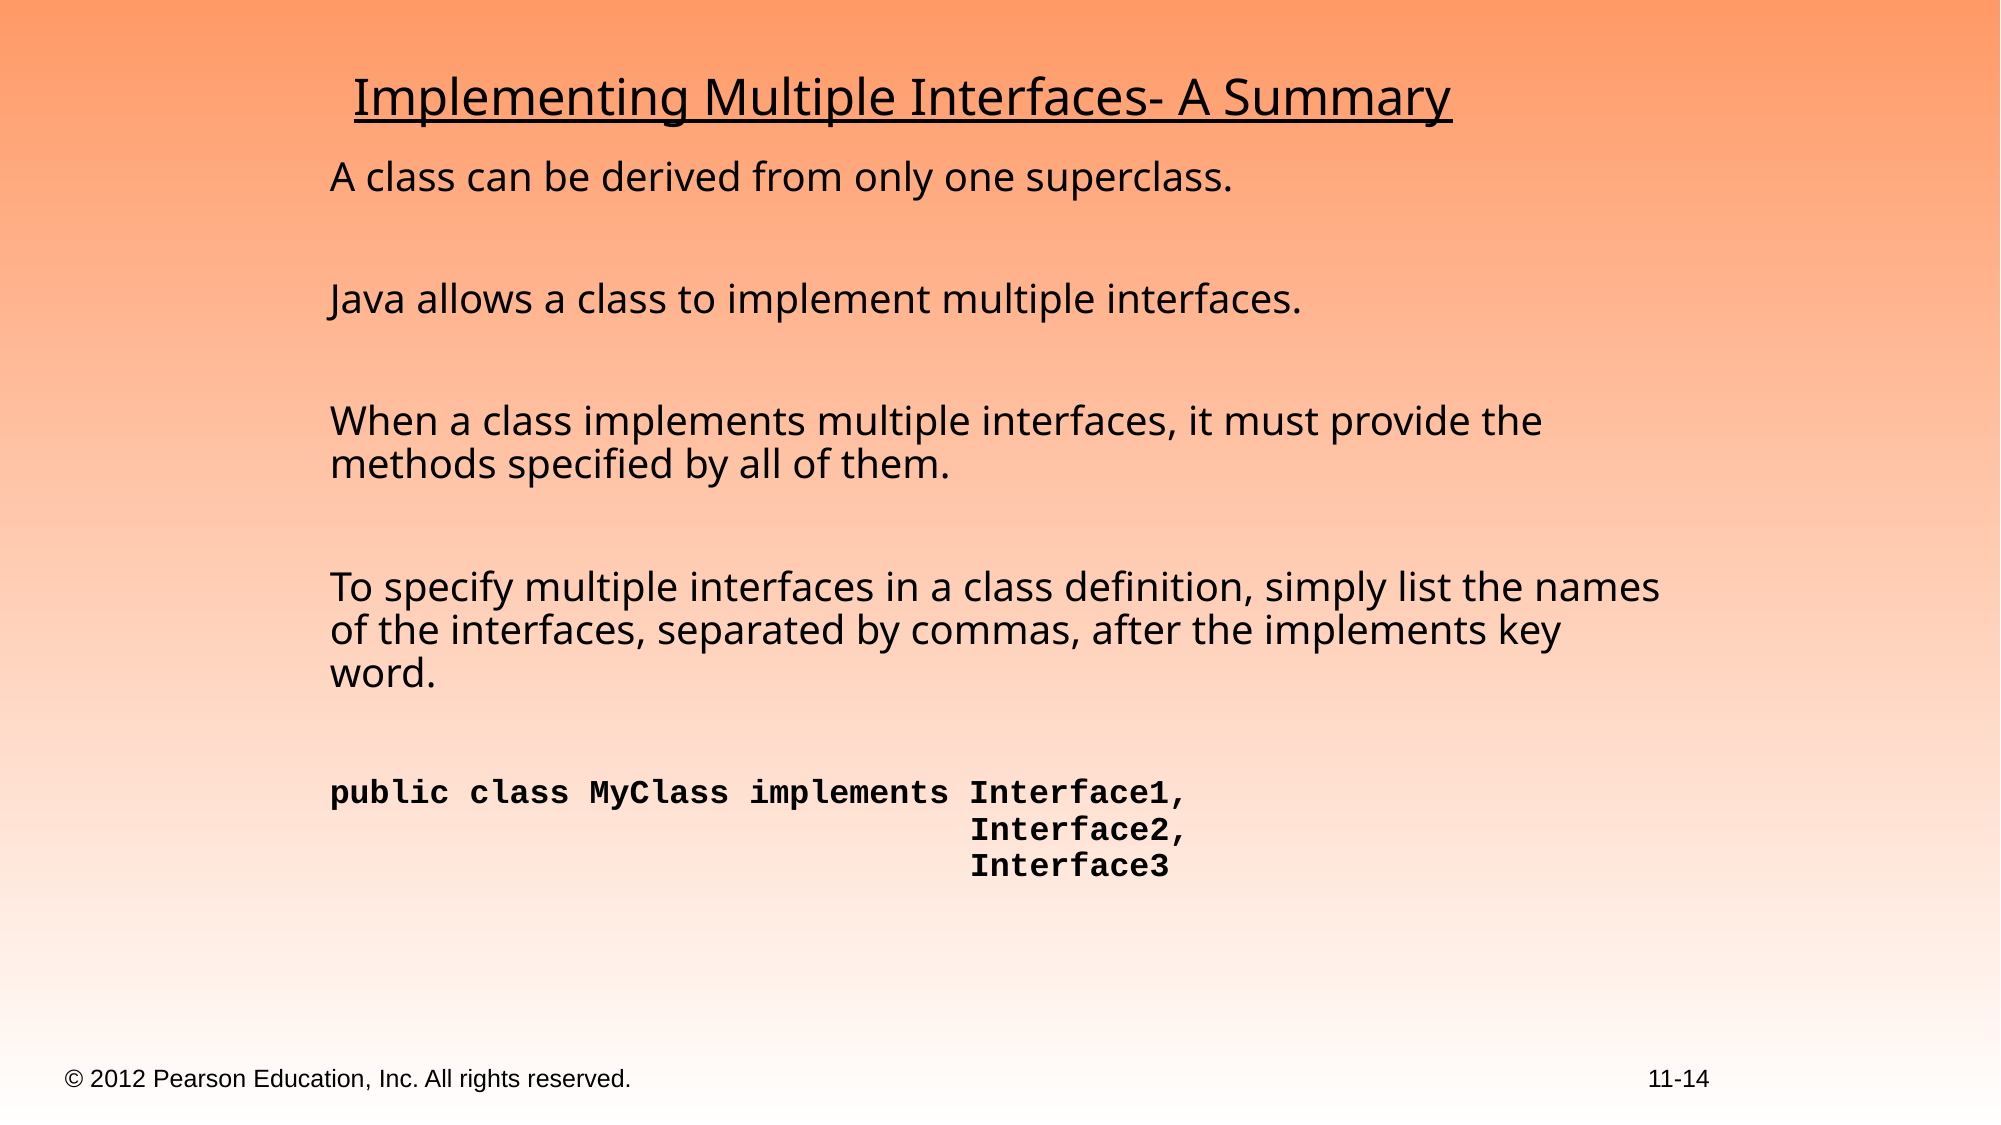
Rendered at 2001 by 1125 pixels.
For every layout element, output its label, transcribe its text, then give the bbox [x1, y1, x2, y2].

text_box 11-14 [1412, 1024, 1725, 1100]
list A class can be derived from only one superclass. Java allows a class to implement multiple interfaces. When a class implements multiple interfaces, it must provide the methods specified by all of them. To specify multiple interfaces in a class definition, simply list the names of the interfaces, separated by commas, after the implements key word. public class MyClass implements Interface1, Interface2, Interface3 [314, 149, 1676, 899]
title Implementing Multiple Interfaces- A Summary [338, 23, 1609, 134]
